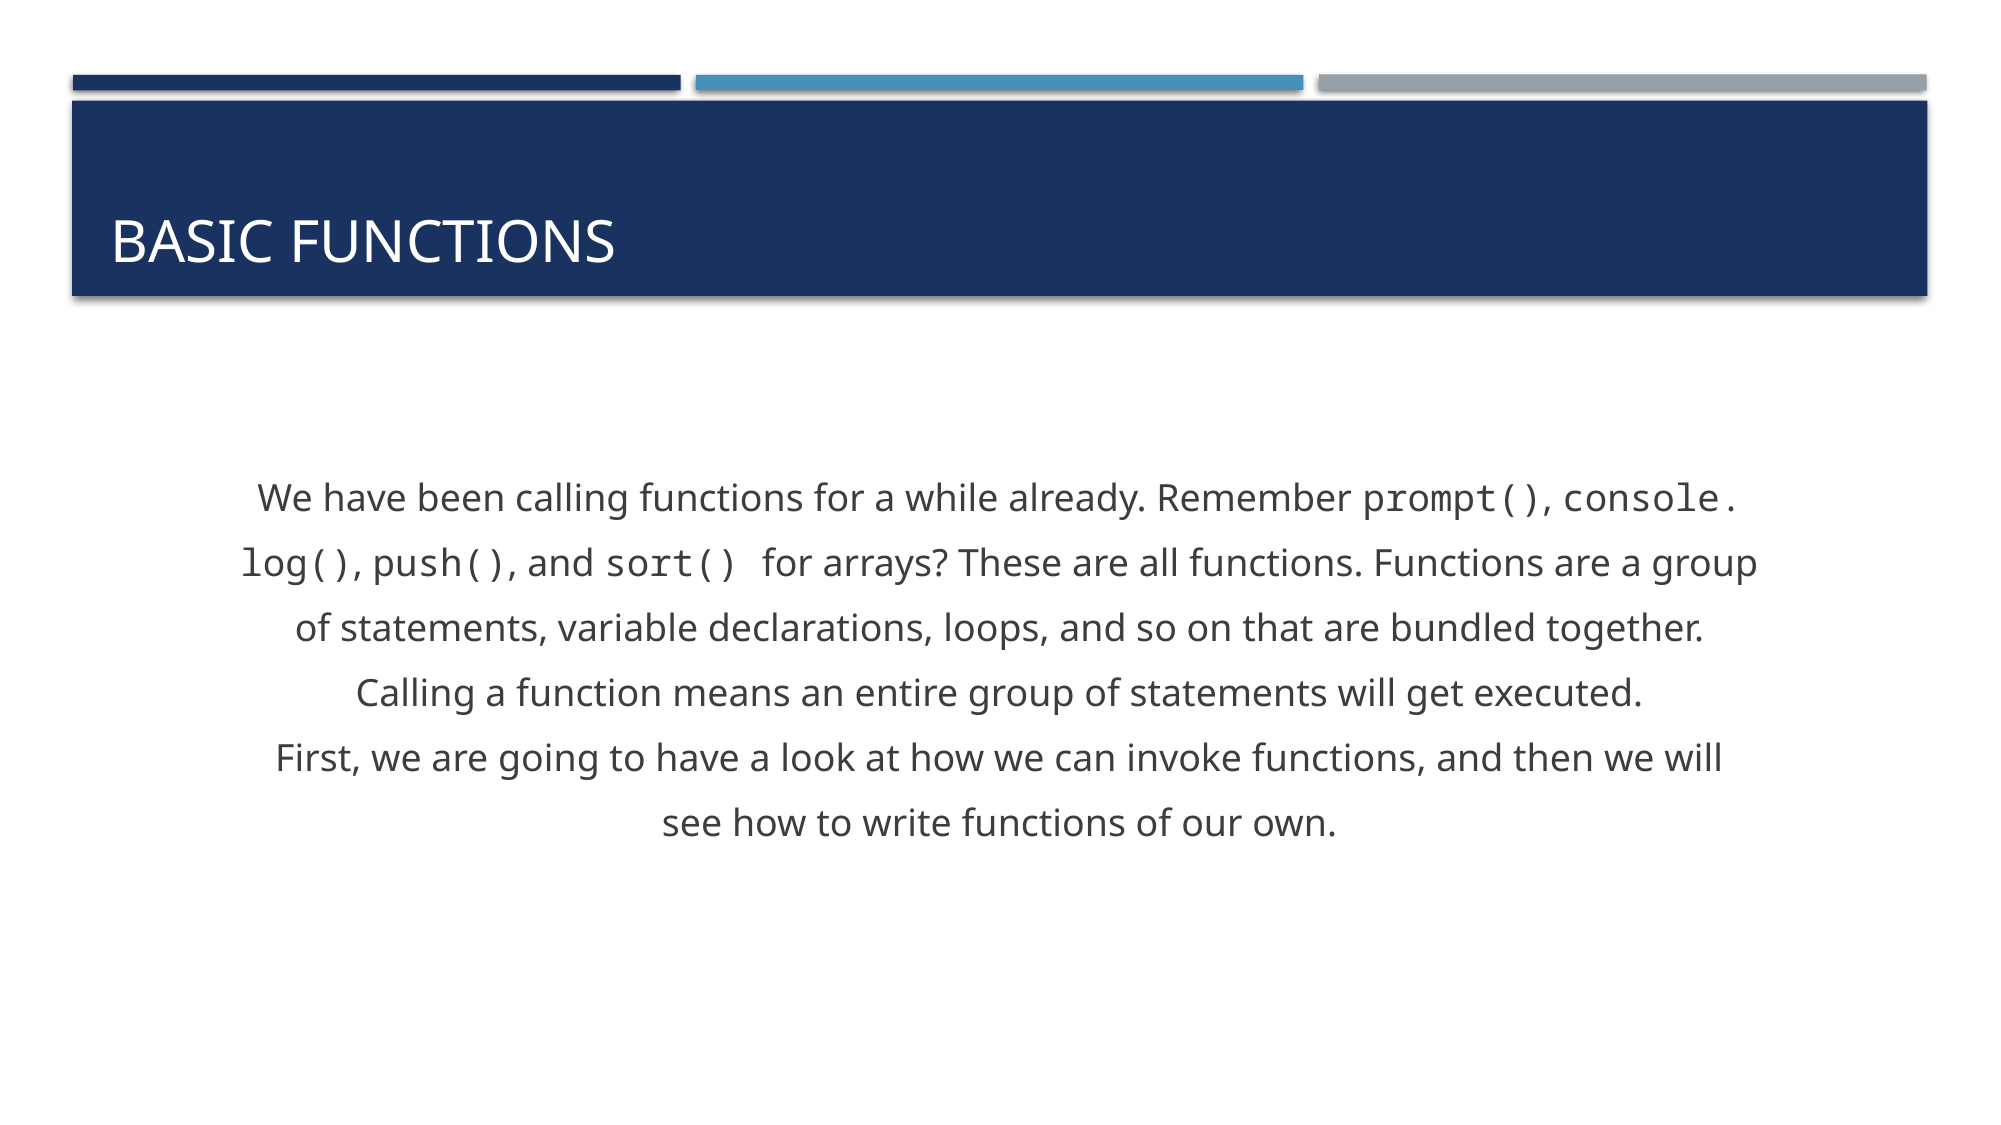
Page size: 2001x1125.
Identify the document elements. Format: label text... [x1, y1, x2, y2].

title Basic functions [95, 115, 1905, 282]
list We have been calling functions for a while already. Remember prompt(), console. log(), push(), and sort() for arrays? These are all functions. Functions are a group of statements, variable declarations, loops, and so on that are bundled together. Calling a function means an entire group of statements will get executed. First, we are going to have a look at how we can invoke functions, and then we will see how to write functions of our own. [95, 357, 1905, 962]
